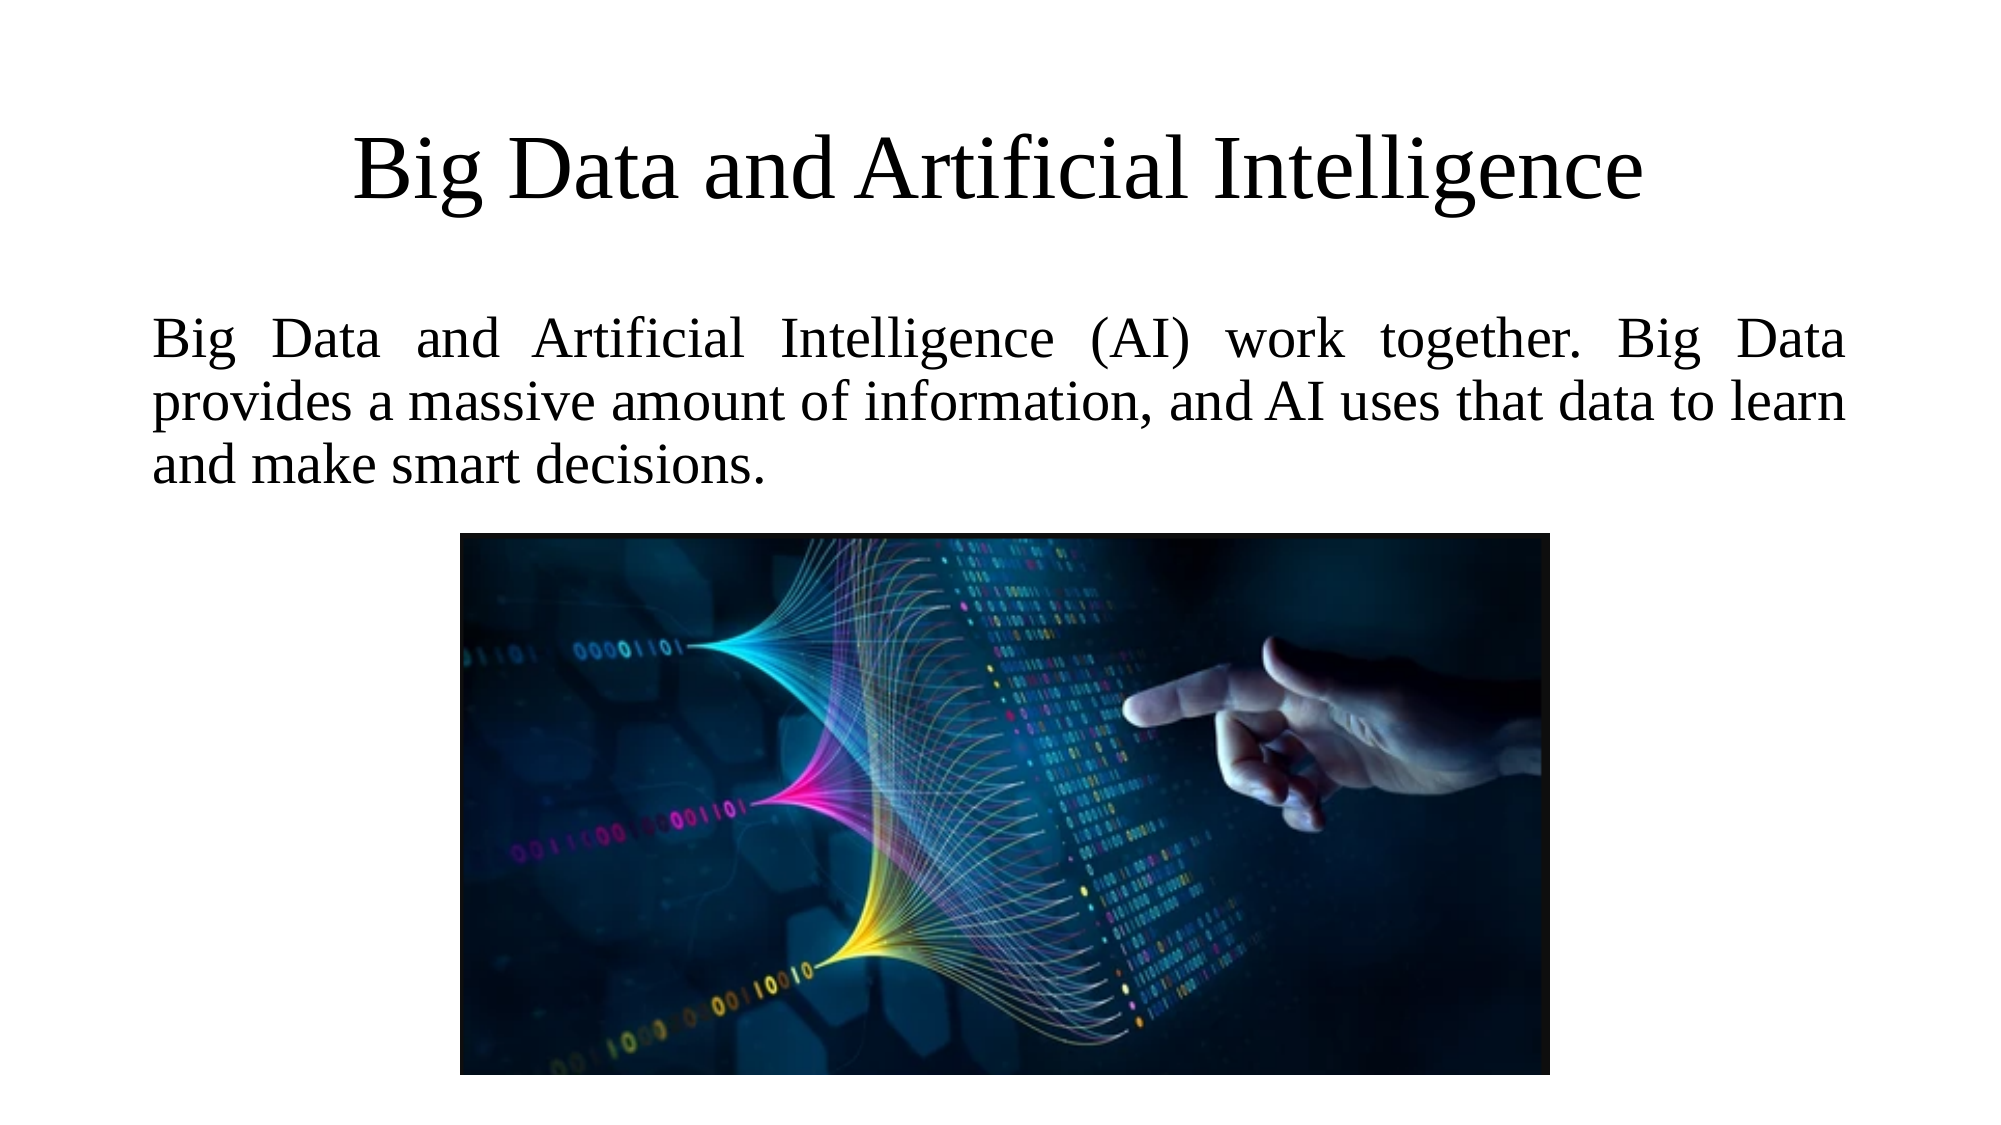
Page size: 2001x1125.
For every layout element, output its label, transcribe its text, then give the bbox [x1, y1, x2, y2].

picture [460, 533, 1550, 1075]
title Big Data and Artificial Intelligence [137, 59, 1863, 278]
list Big Data and Artificial Intelligence (AI) work together. Big Data provides a massive amount of information, and AI uses that data to learn and make smart decisions. [137, 299, 1863, 1014]
